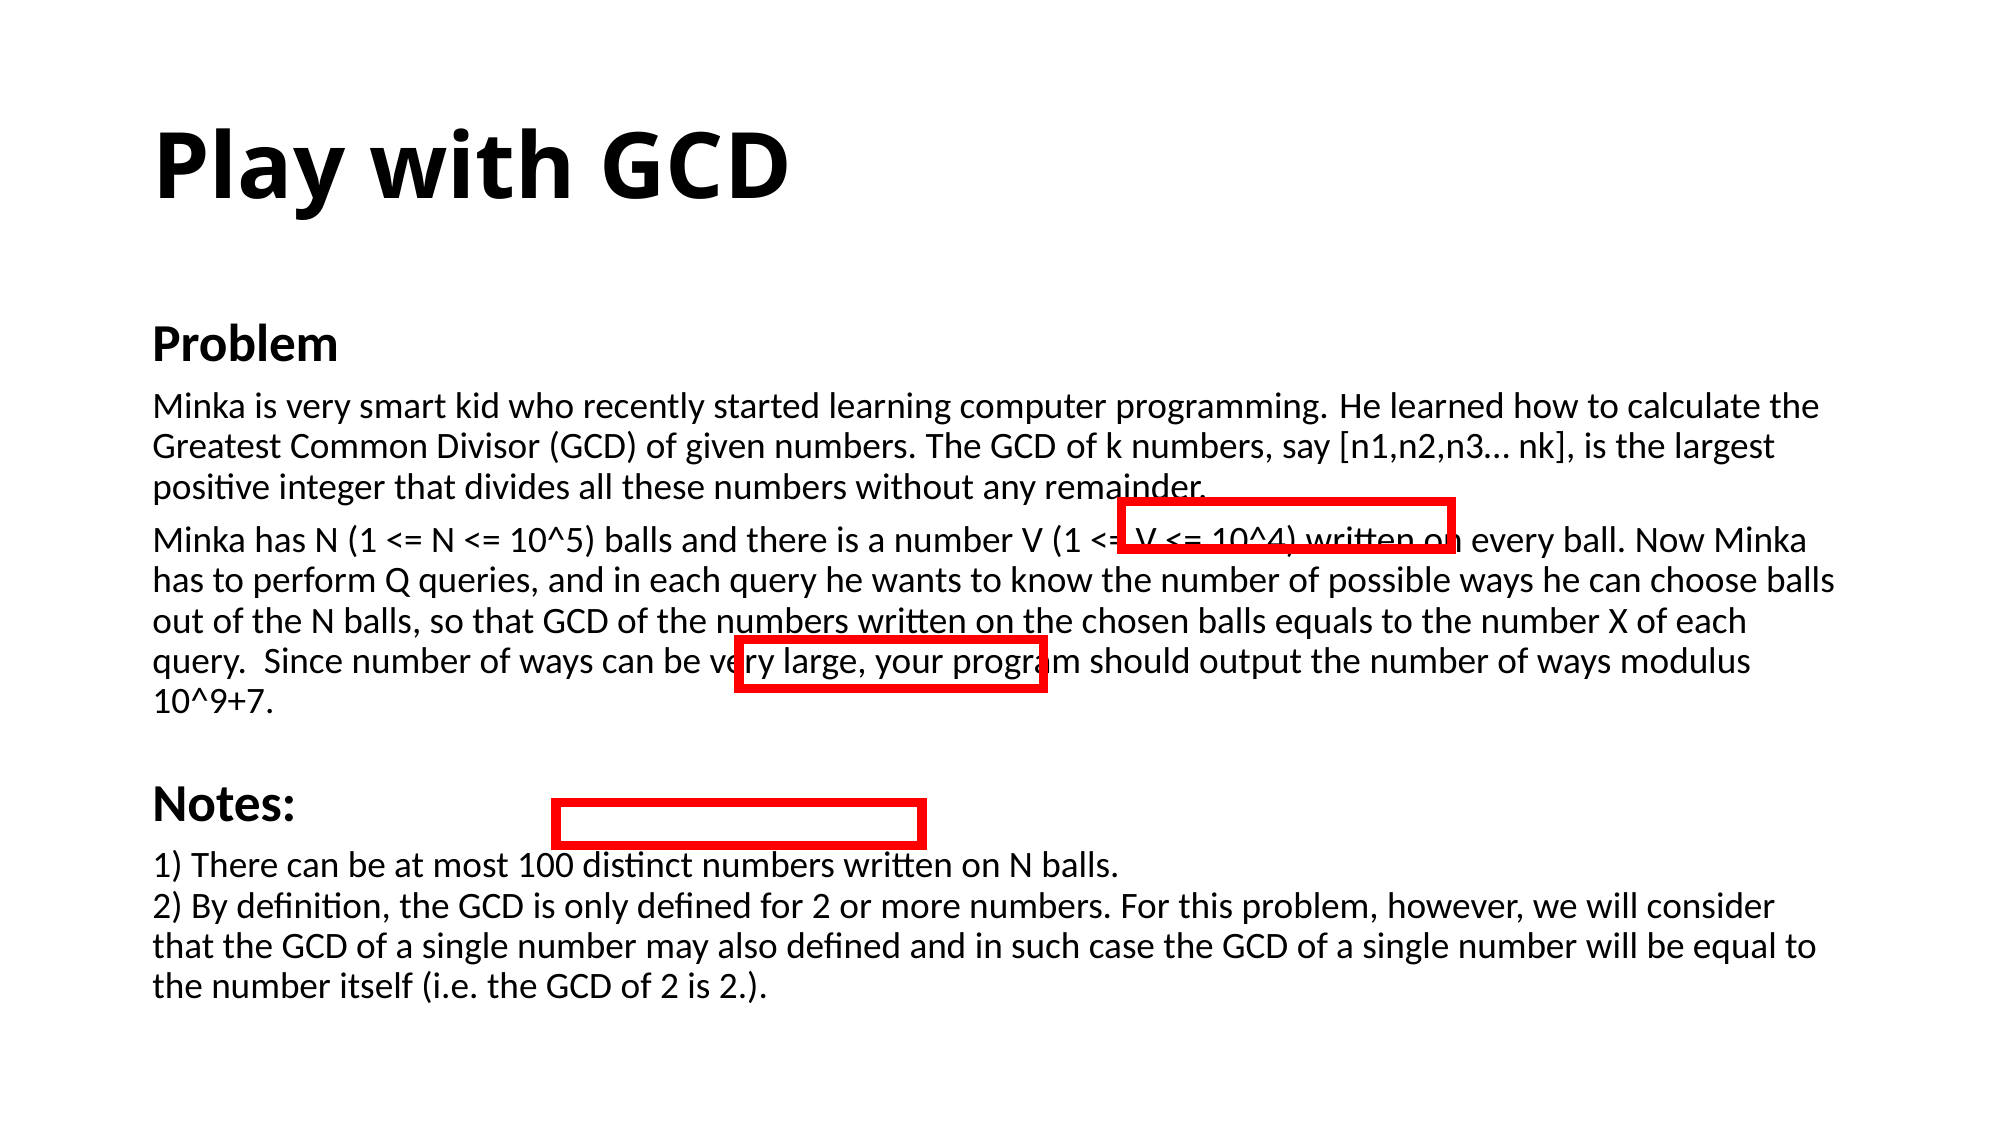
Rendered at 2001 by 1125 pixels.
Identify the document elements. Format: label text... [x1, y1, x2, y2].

text_box [738, 639, 1044, 689]
text_box [555, 802, 923, 847]
text_box [1120, 500, 1452, 550]
list Problem Minka is very smart kid who recently started learning computer programming. He learned how to calculate the Greatest Common Divisor (GCD) of given numbers. The GCD of k numbers, say [n1,n2,n3… nk], is the largest positive integer that divides all these numbers without any remainder. Minka has N (1 <= N <= 10^5) balls and there is a number V (1 <= V <= 10^4) written on every ball. Now Minka has to perform Q queries, and in each query he wants to know the number of possible ways he can choose balls out of the N balls, so that GCD of the numbers written on the chosen balls equals to the number X of each query. Since number of ways can be very large, your program should output the number of ways modulus 10^9+7. Notes: 1) There can be at most 100 distinct numbers written on N balls. 2) By definition, the GCD is only defined for 2 or more numbers. For this problem, however, we will consider that the GCD of a single number may also defined and in such case the GCD of a single number will be equal to the number itself (i.e. the GCD of 2 is 2.). [137, 308, 1863, 1023]
title Play with GCD [137, 59, 1863, 278]
